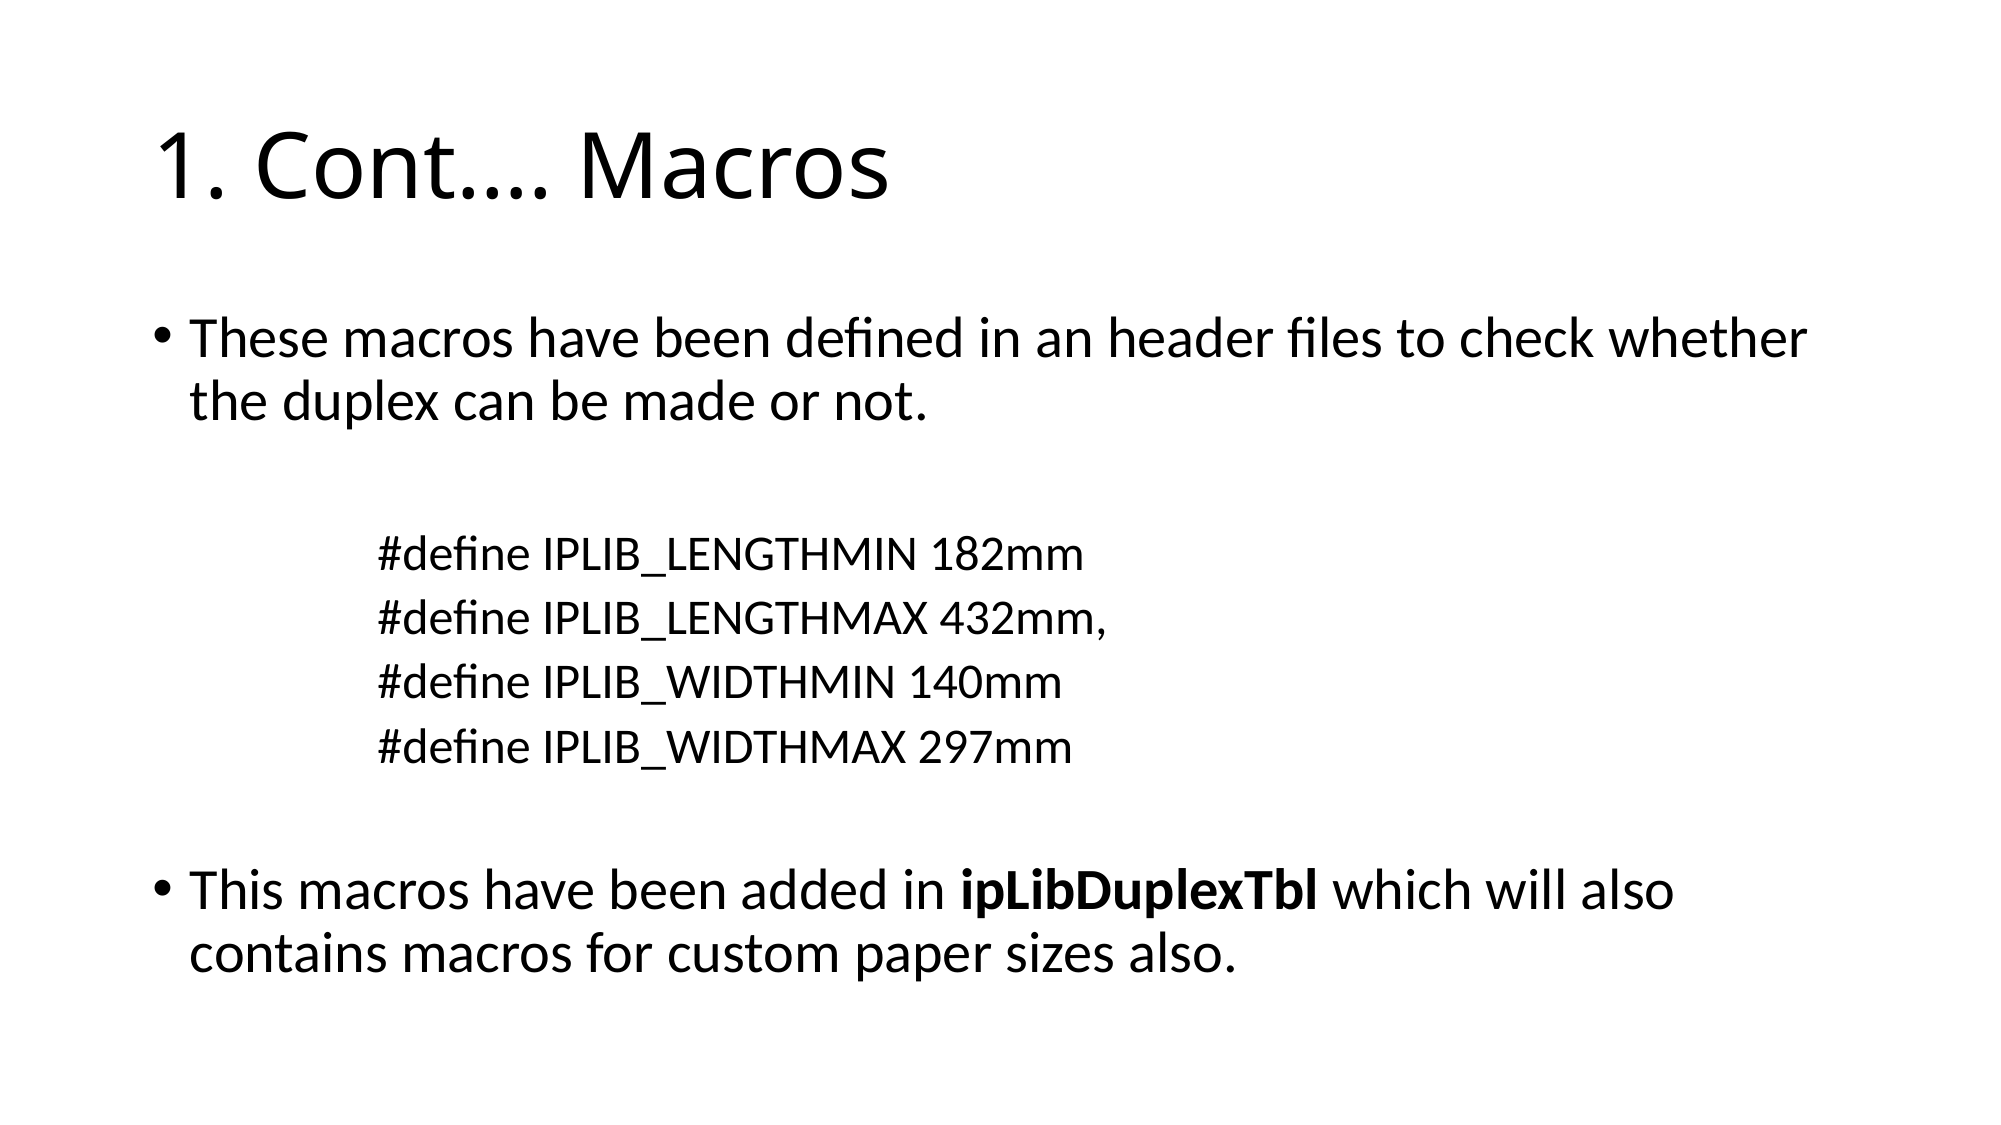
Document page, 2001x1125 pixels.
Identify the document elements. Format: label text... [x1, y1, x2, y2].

list These macros have been defined in an header files to check whether the duplex can be made or not. #define IPLIB_LENGTHMIN 182mm #define IPLIB_LENGTHMAX 432mm, #define IPLIB_WIDTHMIN 140mm #define IPLIB_WIDTHMAX 297mm This macros have been added in ipLibDuplexTbl which will also contains macros for custom paper sizes also. [137, 299, 1863, 1014]
title 1. Cont…. Macros [137, 59, 1863, 278]
